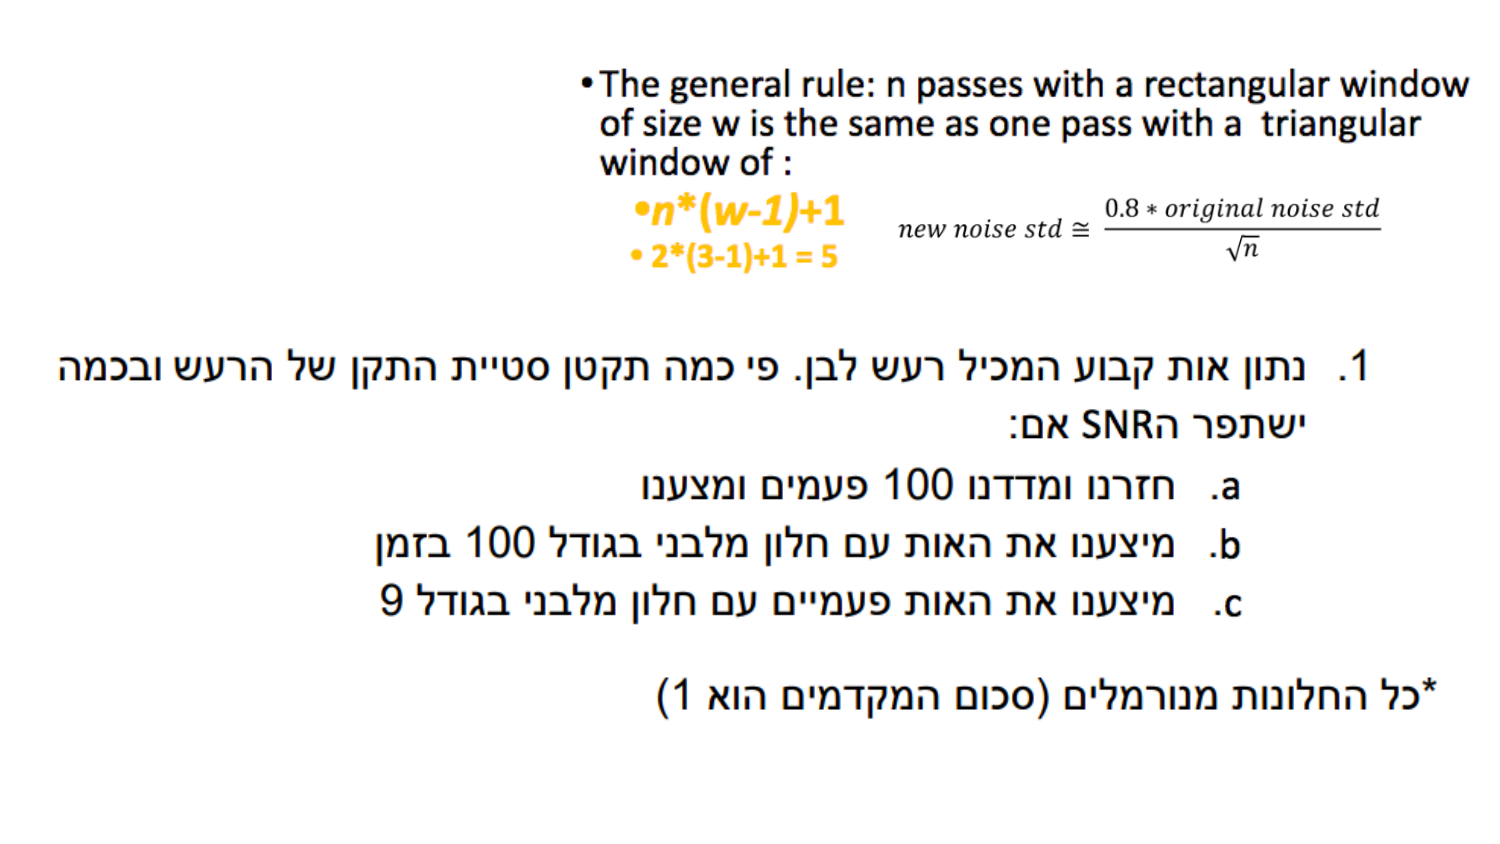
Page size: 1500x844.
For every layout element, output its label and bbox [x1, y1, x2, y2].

picture [544, 58, 1500, 289]
picture [24, 312, 1476, 726]
